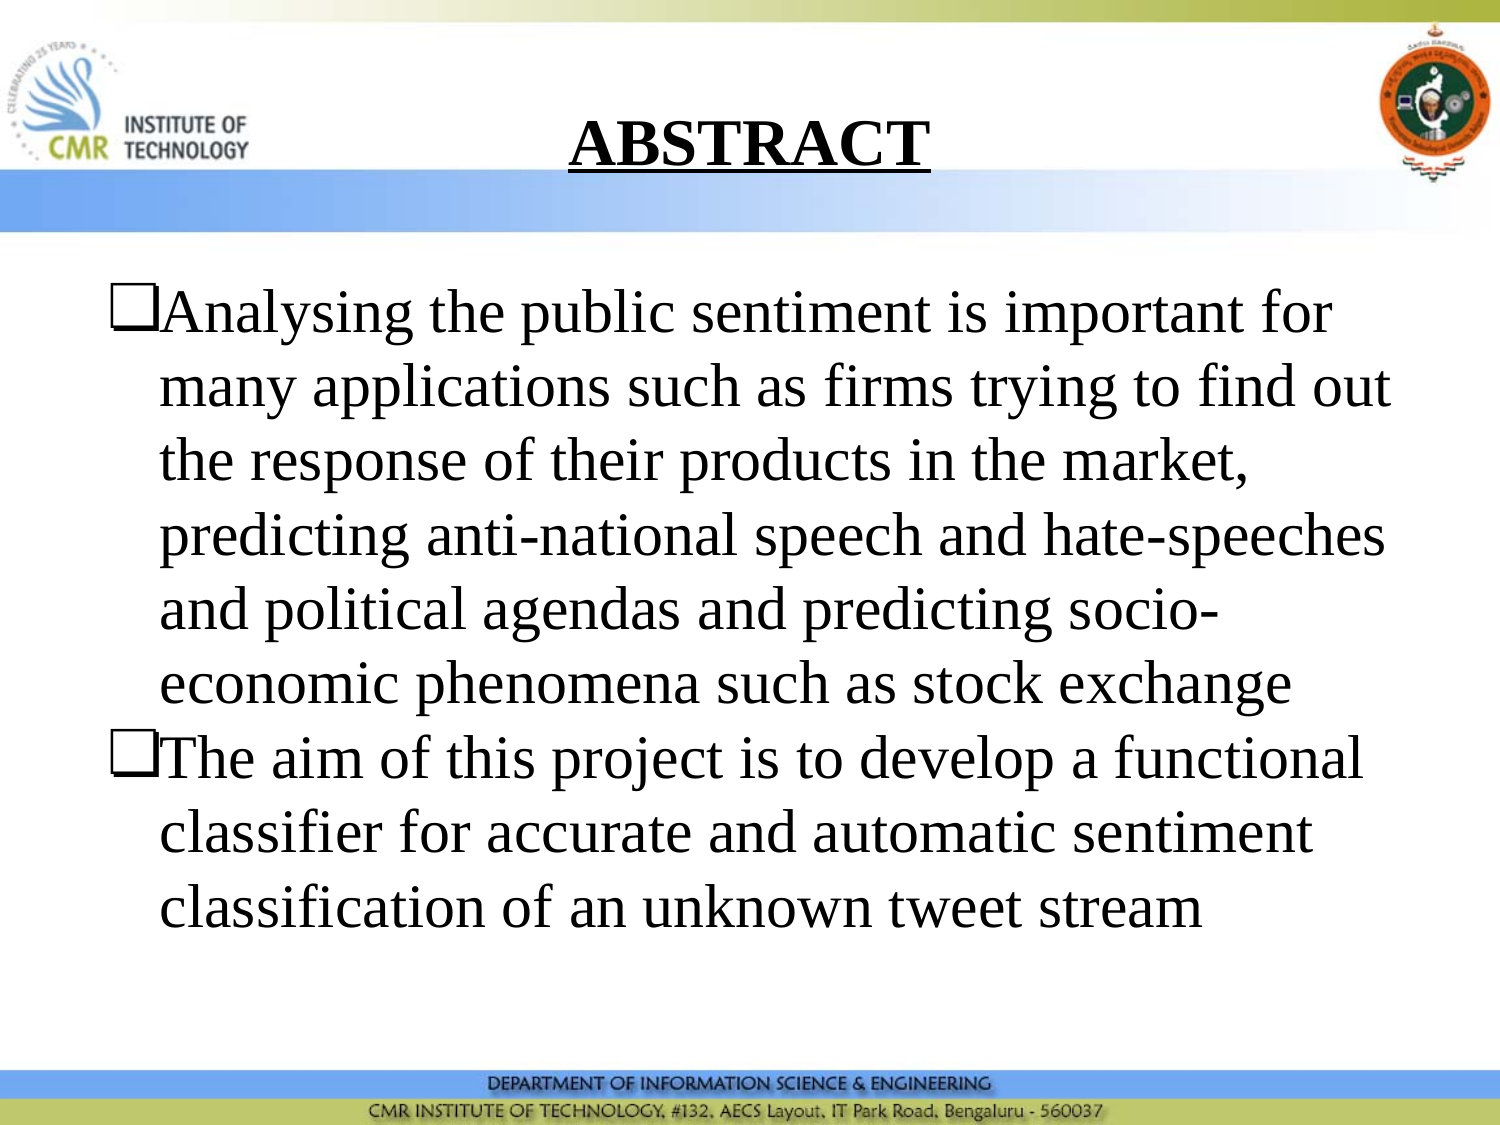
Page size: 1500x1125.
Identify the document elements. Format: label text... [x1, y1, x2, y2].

title ABSTRACT [75, 45, 1425, 233]
picture [0, 0, 1500, 1125]
list Analysing the public sentiment is important for many applications such as firms trying to find out the response of their products in the market, predicting anti-national speech and hate-speeches and political agendas and predicting socio-economic phenomena such as stock exchange The aim of this project is to develop a functional classifier for accurate and automatic sentiment classification of an unknown tweet stream [75, 262, 1425, 1005]
